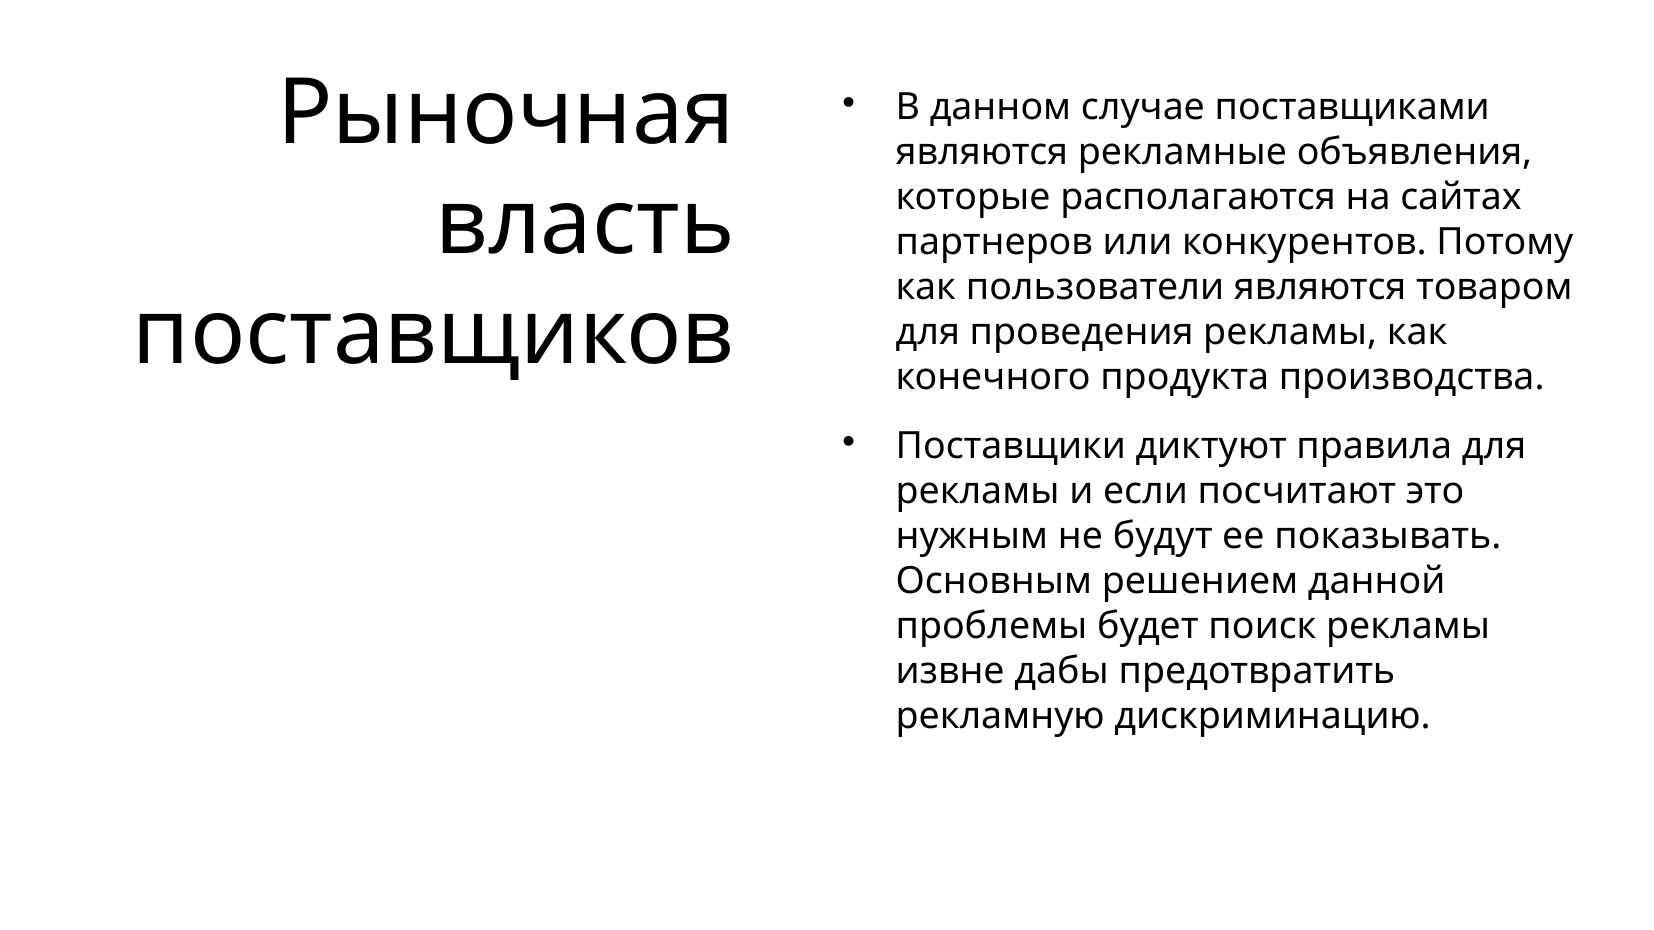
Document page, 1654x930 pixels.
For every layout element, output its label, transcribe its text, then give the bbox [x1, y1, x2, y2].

text_box В данном случае поставщиками являются рекламные объявления, которые располагаются на сайтах партнеров или конкурентов. Потому как пользователи являются товаром для проведения рекламы, как конечного продукта производства. Поставщики диктуют правила для рекламы и если посчитают это нужным не будут ее показывать. Основным решением данной проблемы будет поиск рекламы извне дабы предотвратить рекламную дискриминацию. [810, 74, 1605, 861]
text_box Рыночная власть поставщиков [60, 44, 750, 390]
